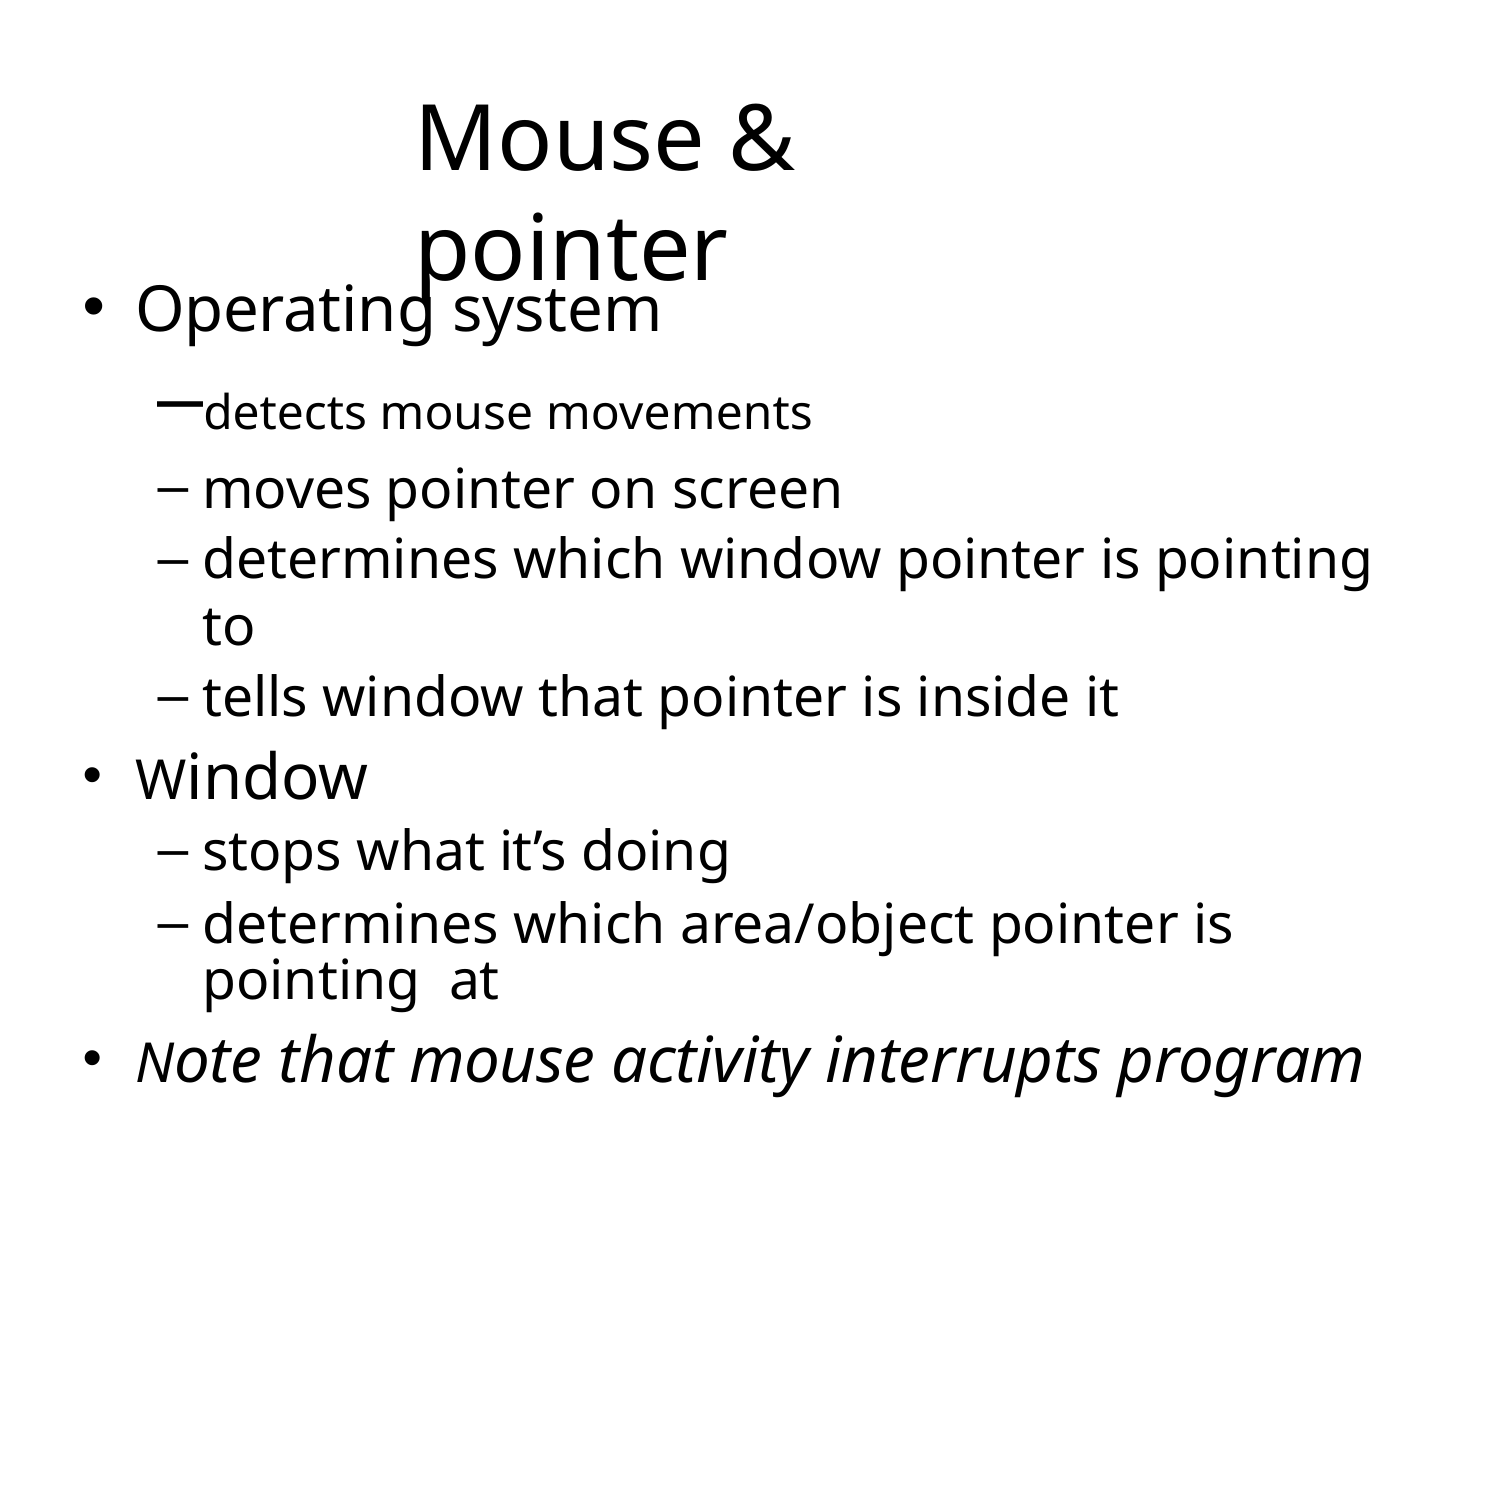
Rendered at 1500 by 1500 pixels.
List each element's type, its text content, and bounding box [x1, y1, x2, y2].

text_box Operating system detects mouse movements moves pointer on screen determines which window pointer is pointing to tells window that pointer is inside it Window stops what it’s doing determines which area/object pointer is pointing at Note that mouse activity interrupts program [80, 261, 1434, 1096]
title Mouse & pointer [412, 77, 1087, 261]
